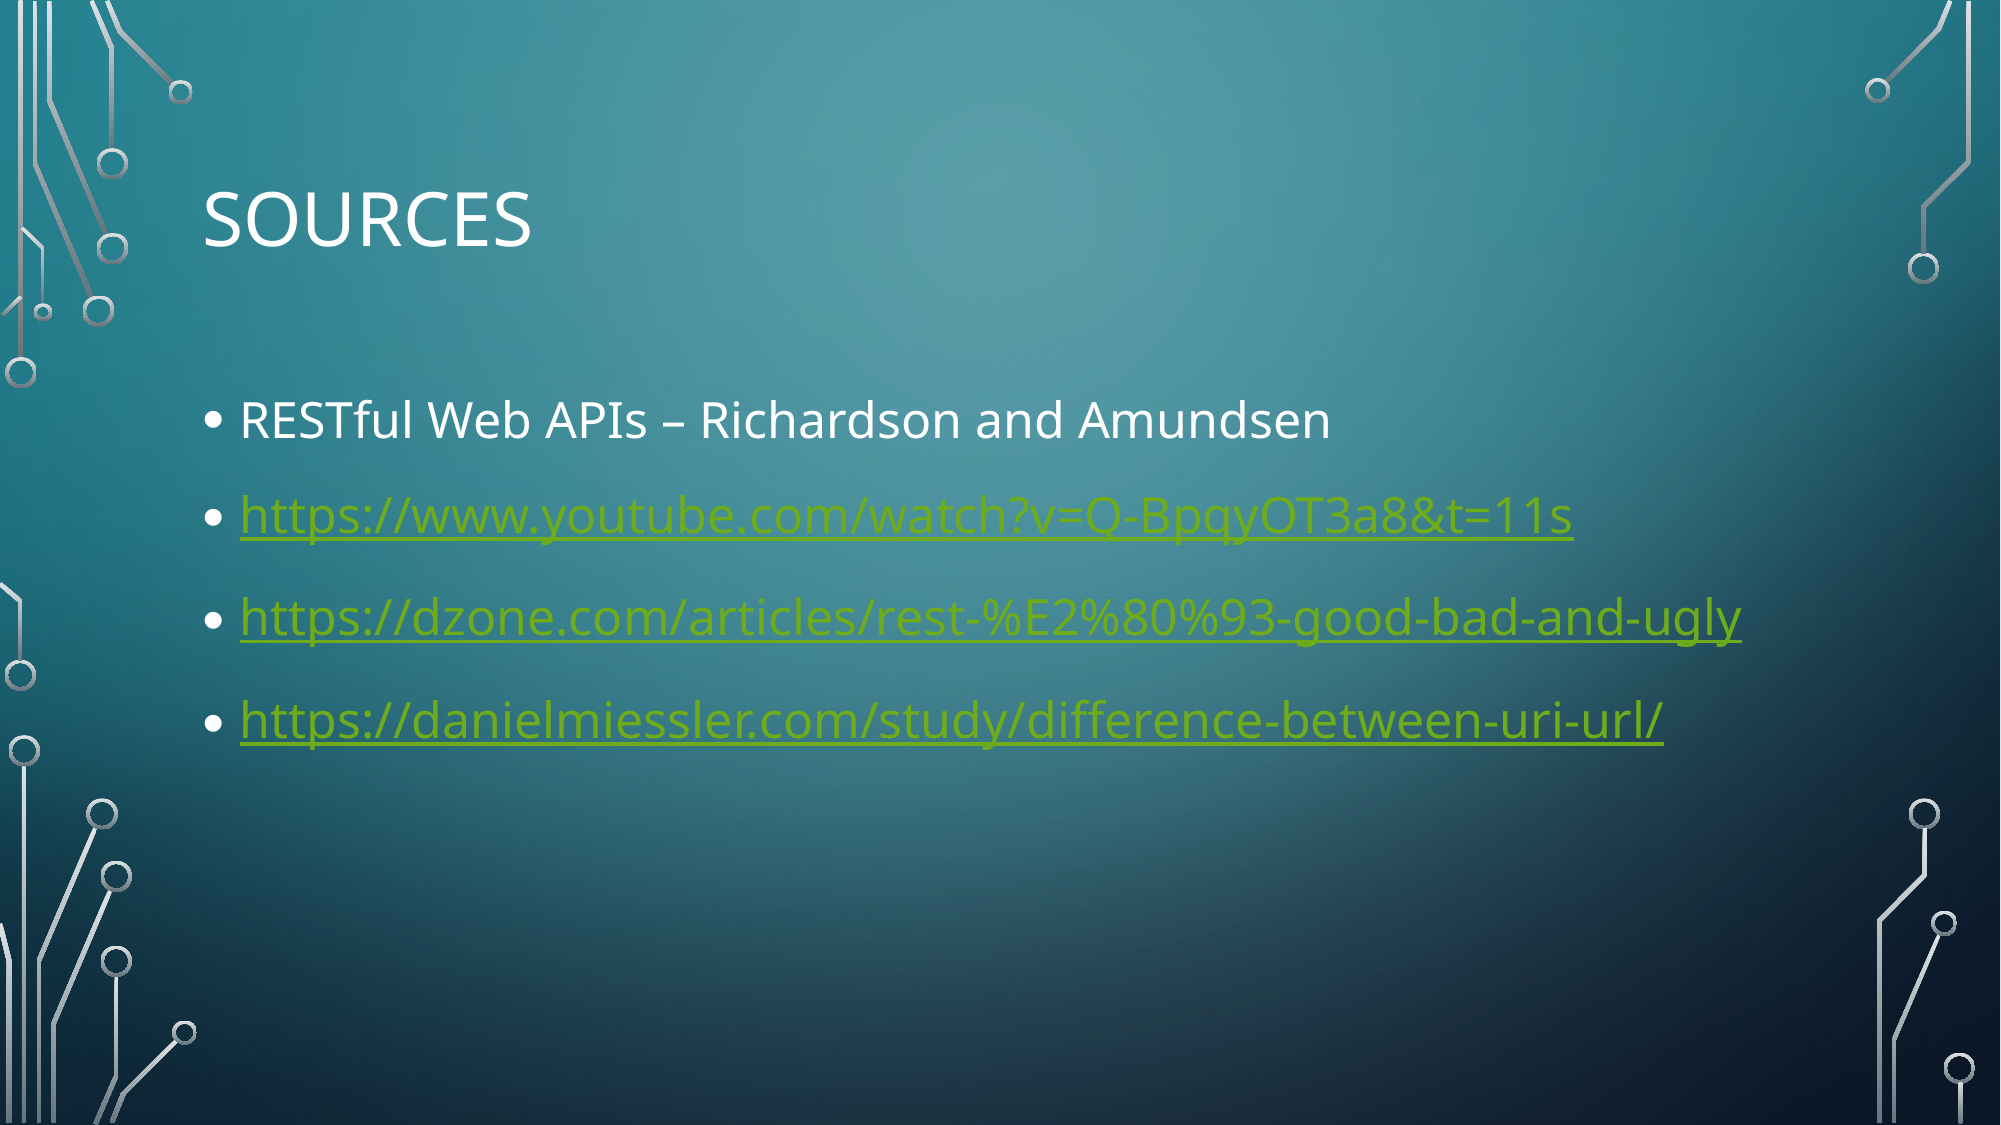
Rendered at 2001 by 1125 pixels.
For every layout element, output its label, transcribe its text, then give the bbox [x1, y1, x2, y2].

list RESTful Web APIs – Richardson and Amundsen https://www.youtube.com/watch?v=Q-BpqyOT3a8&t=11s https://dzone.com/articles/rest-%E2%80%93-good-bad-and-ugly https://danielmiessler.com/study/difference-between-uri-url/ [187, 369, 1813, 950]
title sources [187, 101, 1813, 344]
